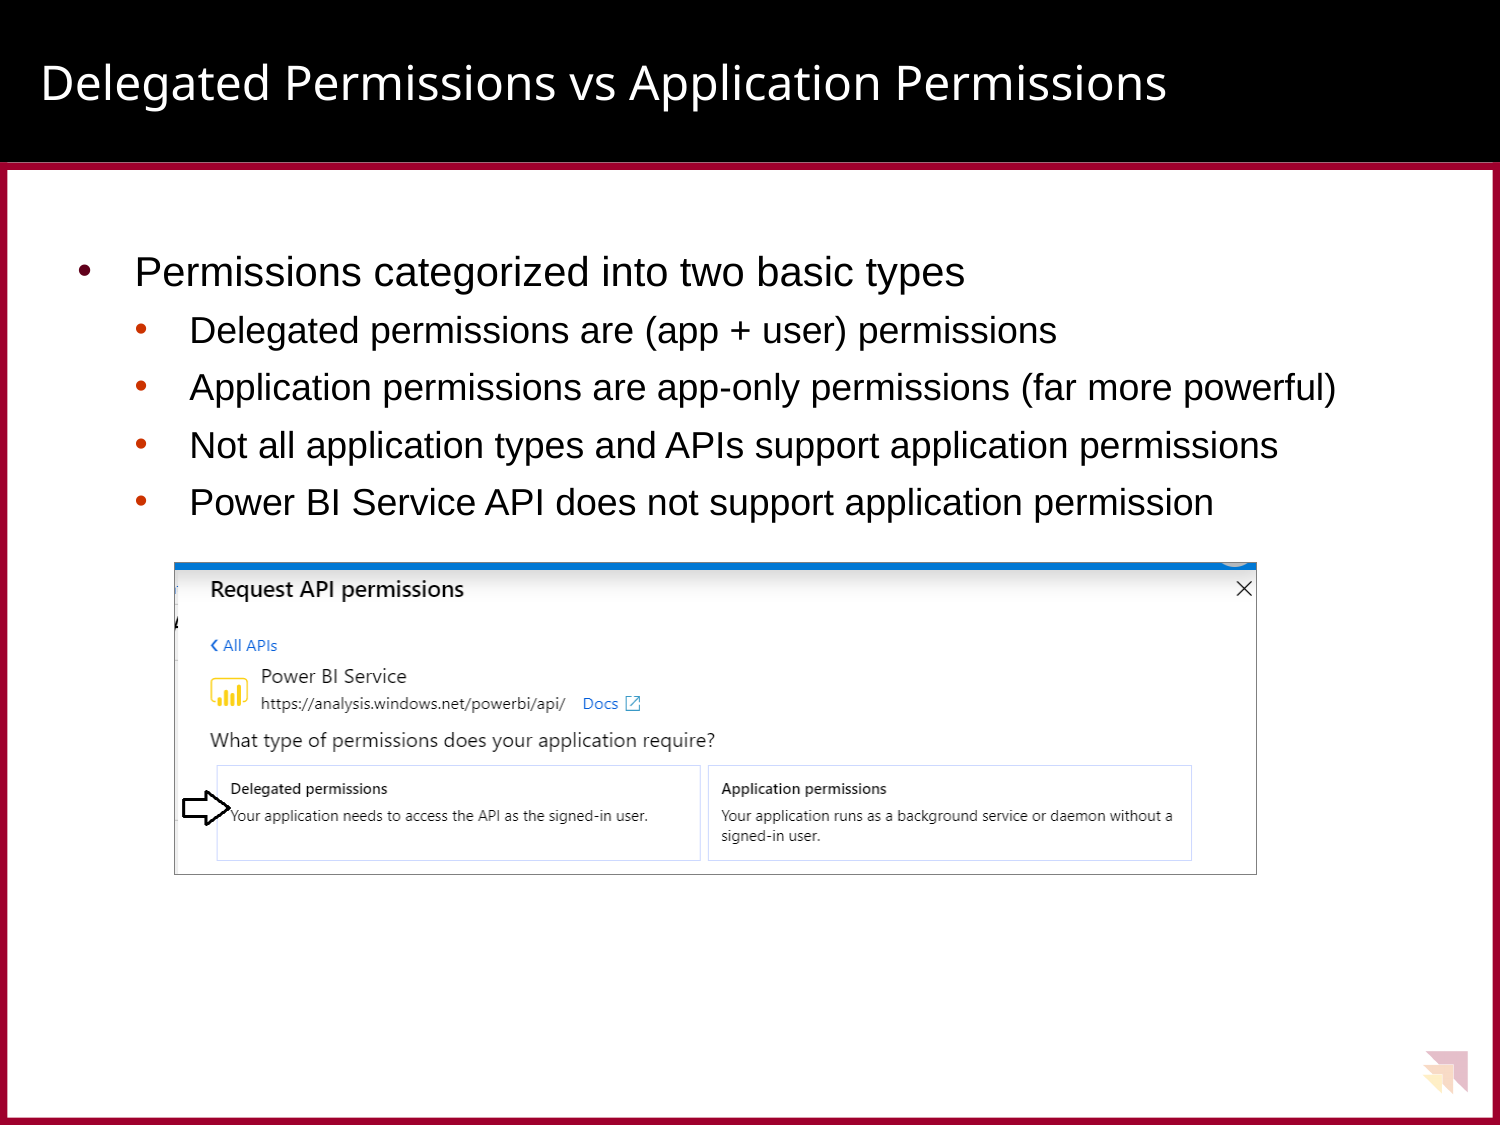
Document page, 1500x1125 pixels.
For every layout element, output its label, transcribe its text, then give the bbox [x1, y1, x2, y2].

title Delegated Permissions vs Application Permissions [24, 12, 1438, 150]
picture [174, 562, 1257, 876]
list Permissions categorized into two basic types Delegated permissions are (app + user) permissions Application permissions are app-only permissions (far more powerful) Not all application types and APIs support application permissions Power BI Service API does not support application permission [62, 237, 1438, 1088]
